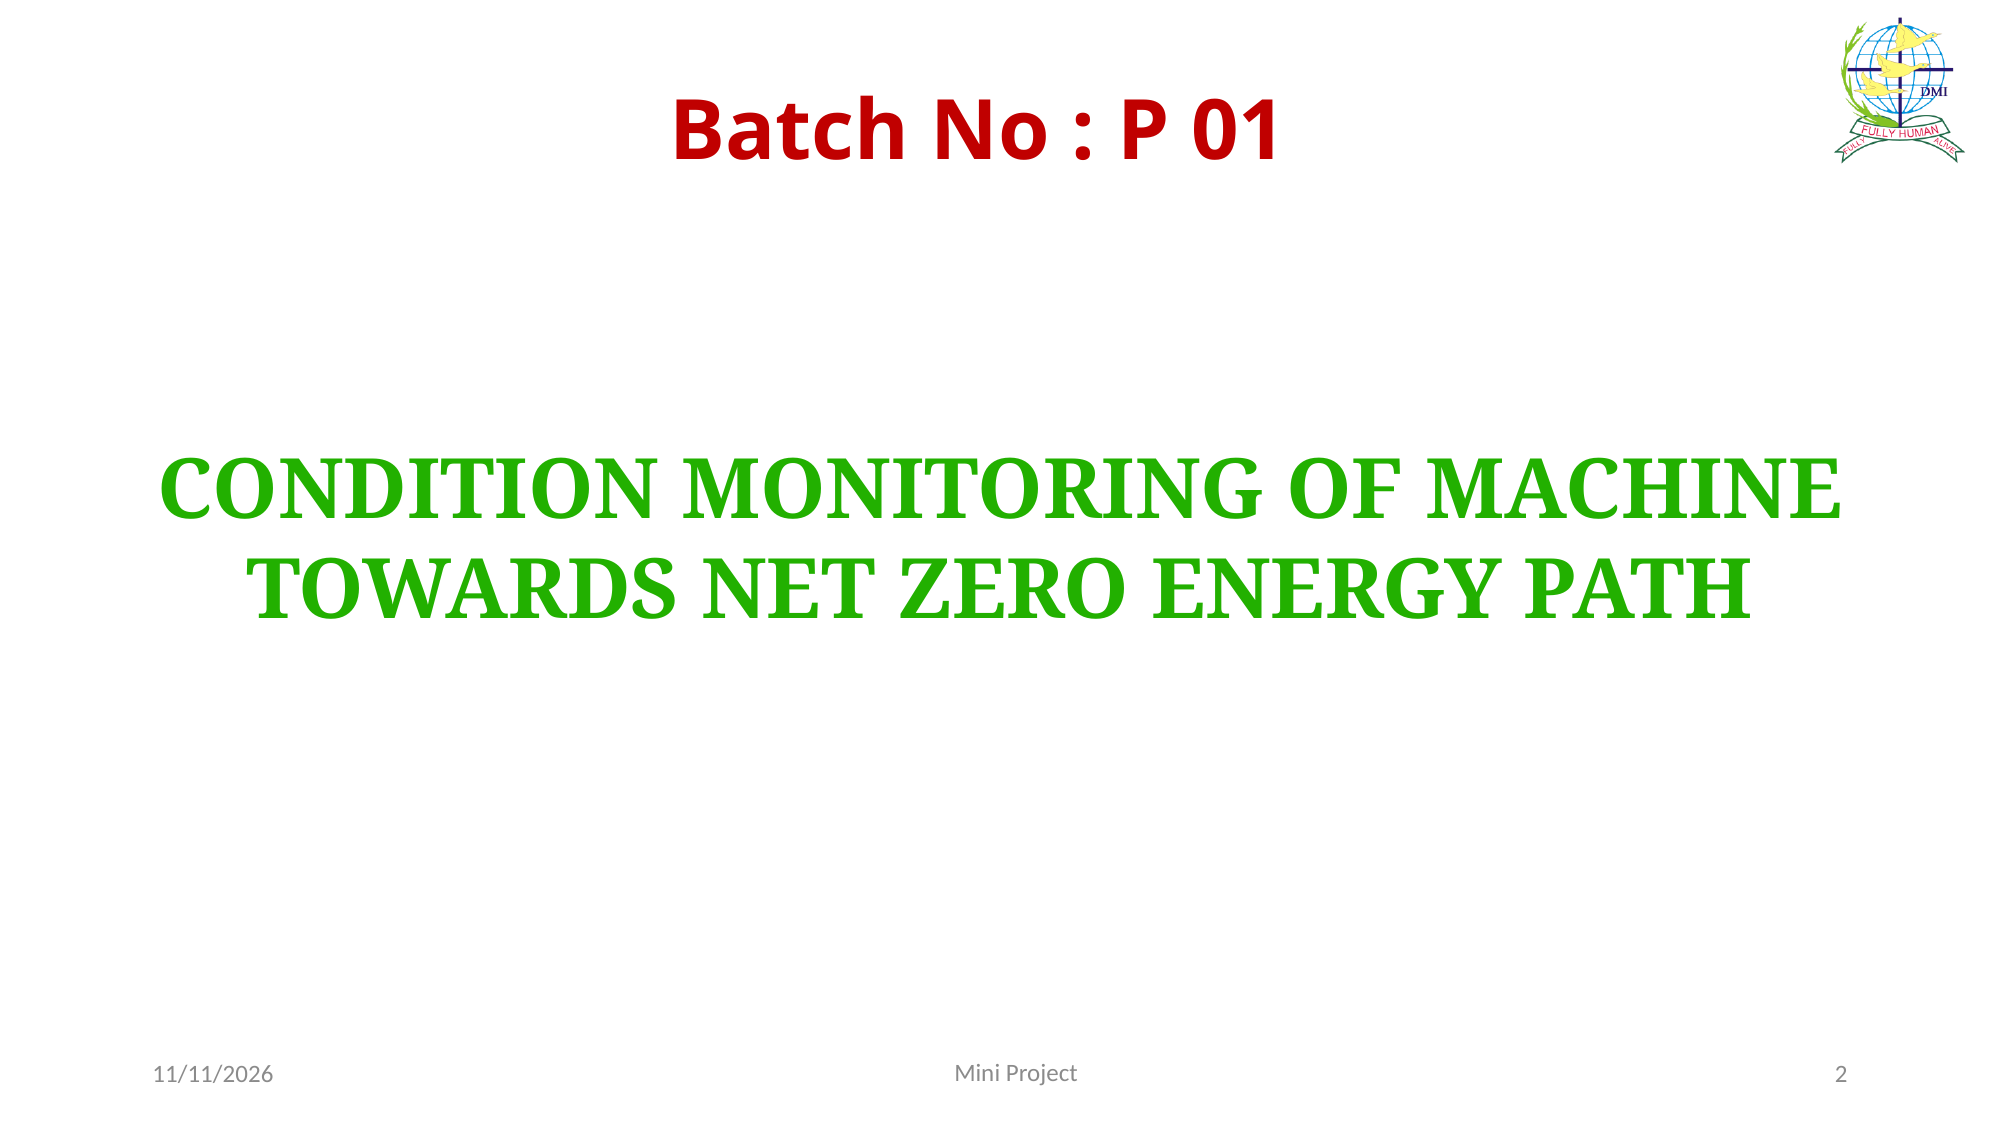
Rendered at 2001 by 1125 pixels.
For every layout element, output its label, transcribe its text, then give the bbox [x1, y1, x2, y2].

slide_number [137, 1042, 588, 1103]
picture [1824, 15, 1975, 166]
text_box CONDITION MONITORING OF MACHINE TOWARDS NET ZERO ENERGY PATH [0, 427, 2000, 643]
text_box Batch No : P 01 [478, 69, 1479, 184]
footer Mini Project [678, 1041, 1354, 1102]
slide_number 2 [1412, 1042, 1863, 1103]
